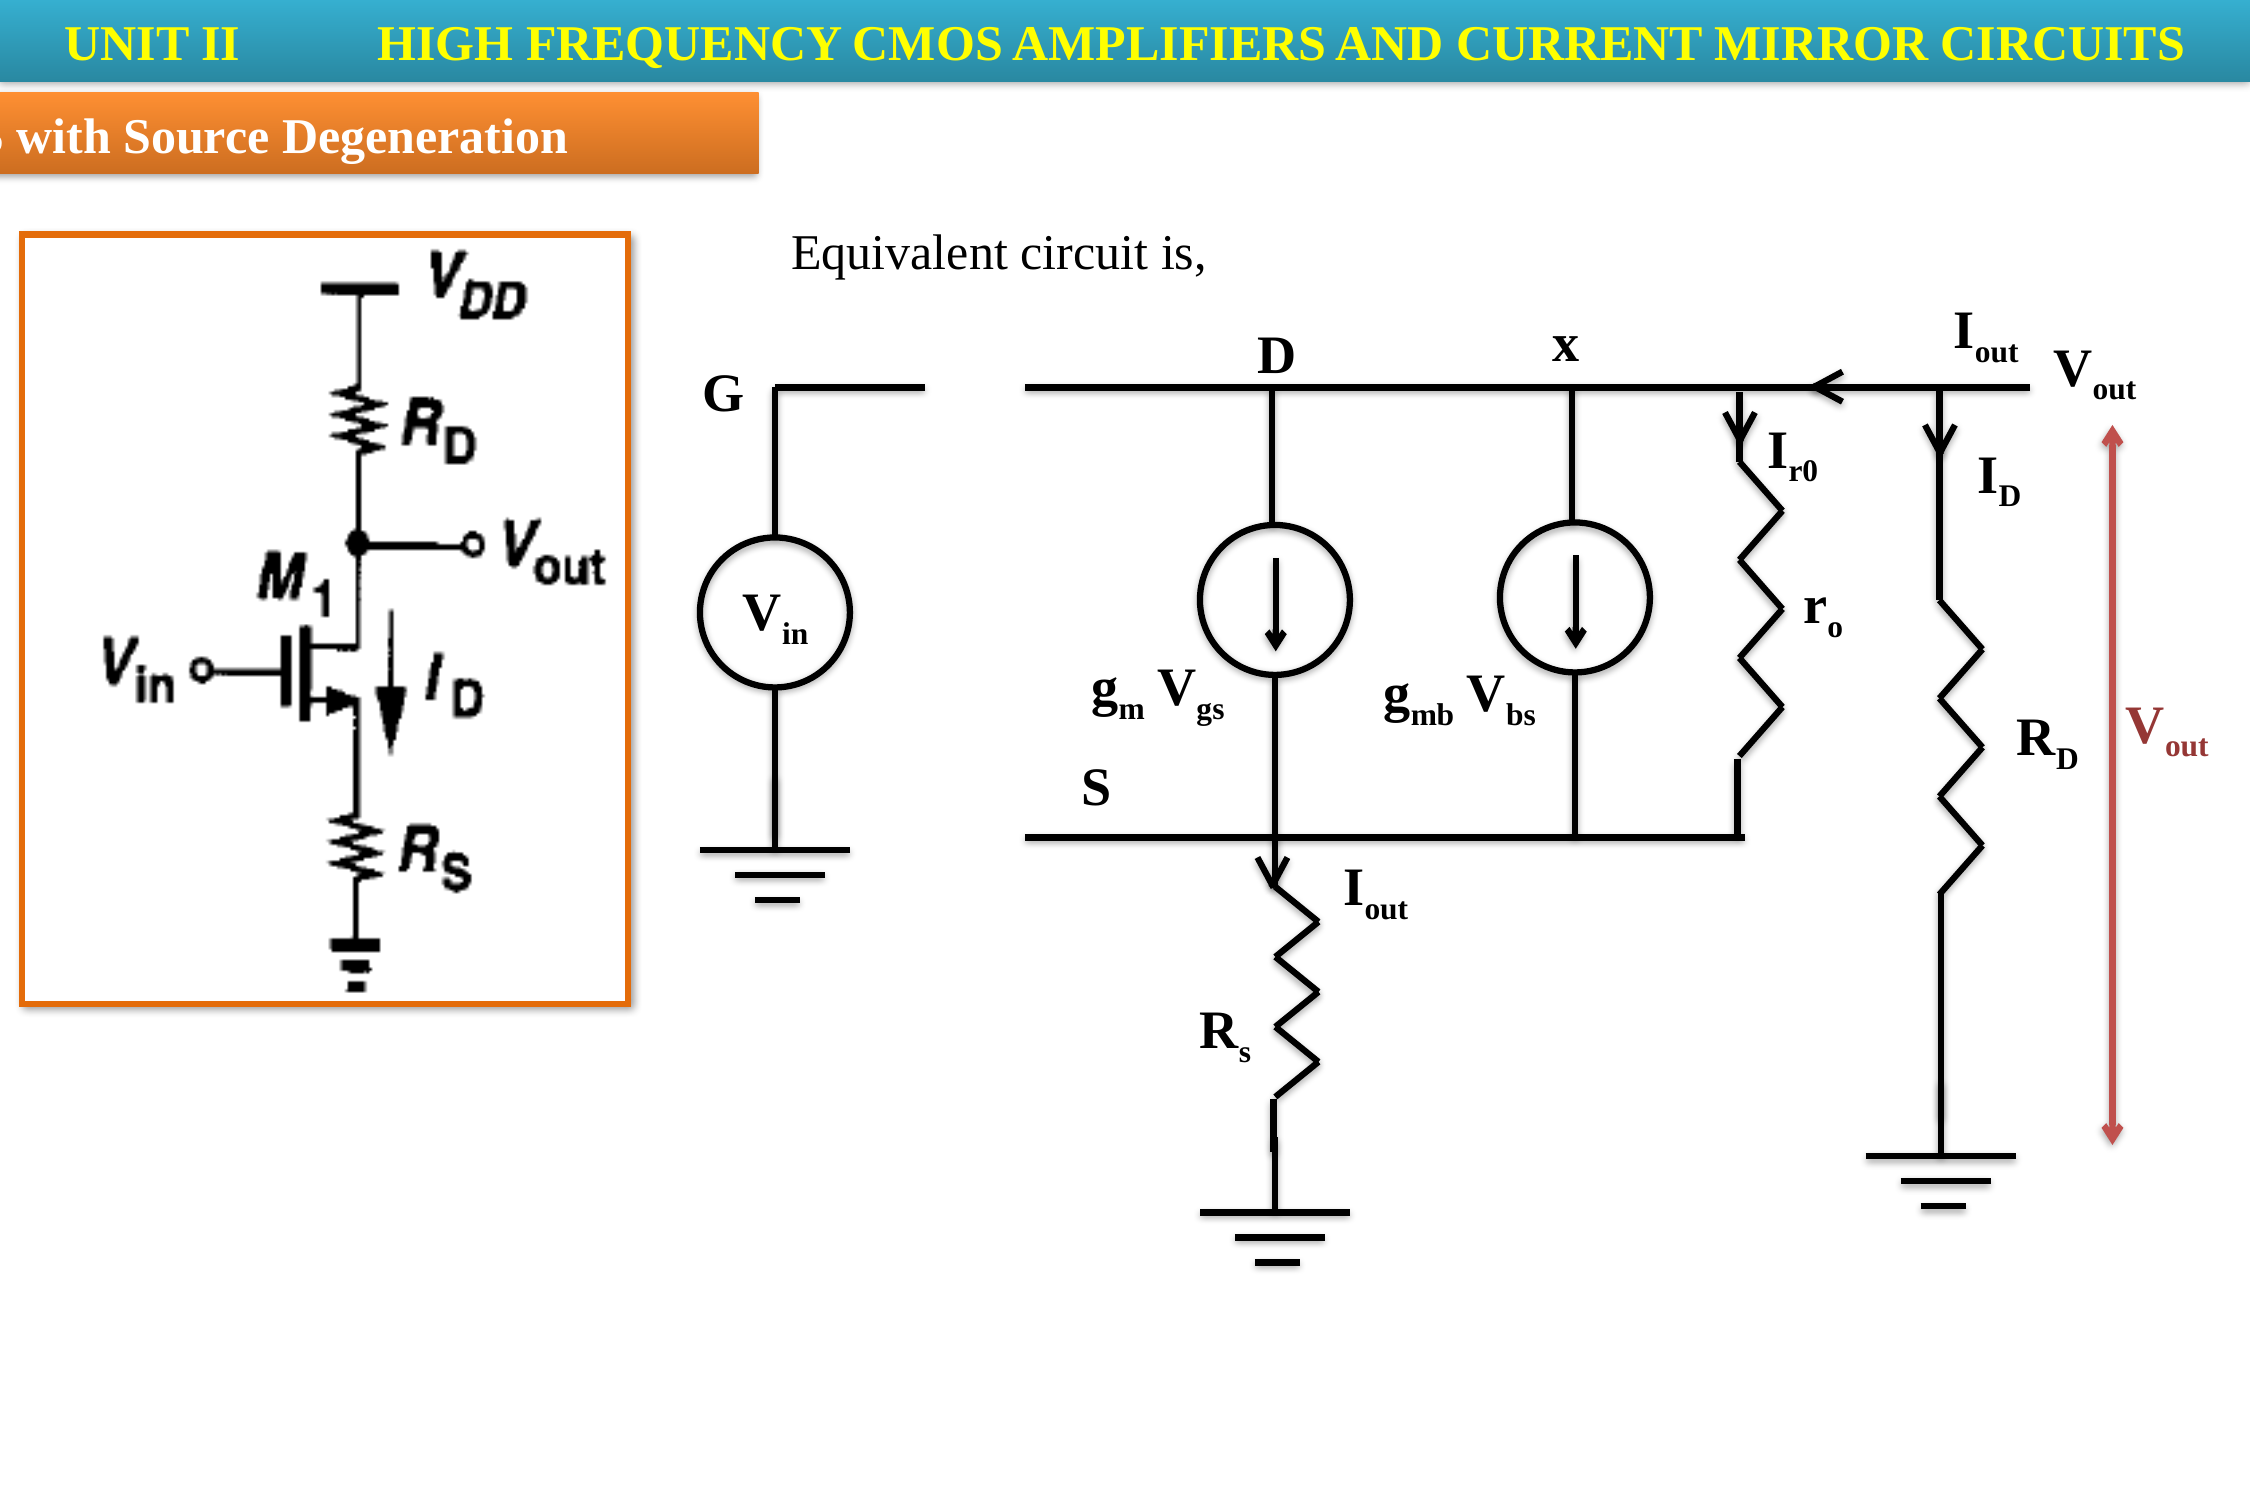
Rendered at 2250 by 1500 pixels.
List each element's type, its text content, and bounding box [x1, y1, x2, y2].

text_box UNIT II HIGH FREQUENCY CMOS AMPLIFIERS AND CURRENT MIRROR CIRCUITS [0, 0, 2250, 82]
text_box CS with Source Degeneration [0, 92, 759, 174]
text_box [687, 287, 2226, 1263]
picture [24, 237, 626, 1002]
text_box Equivalent circuit is, [776, 211, 1235, 285]
